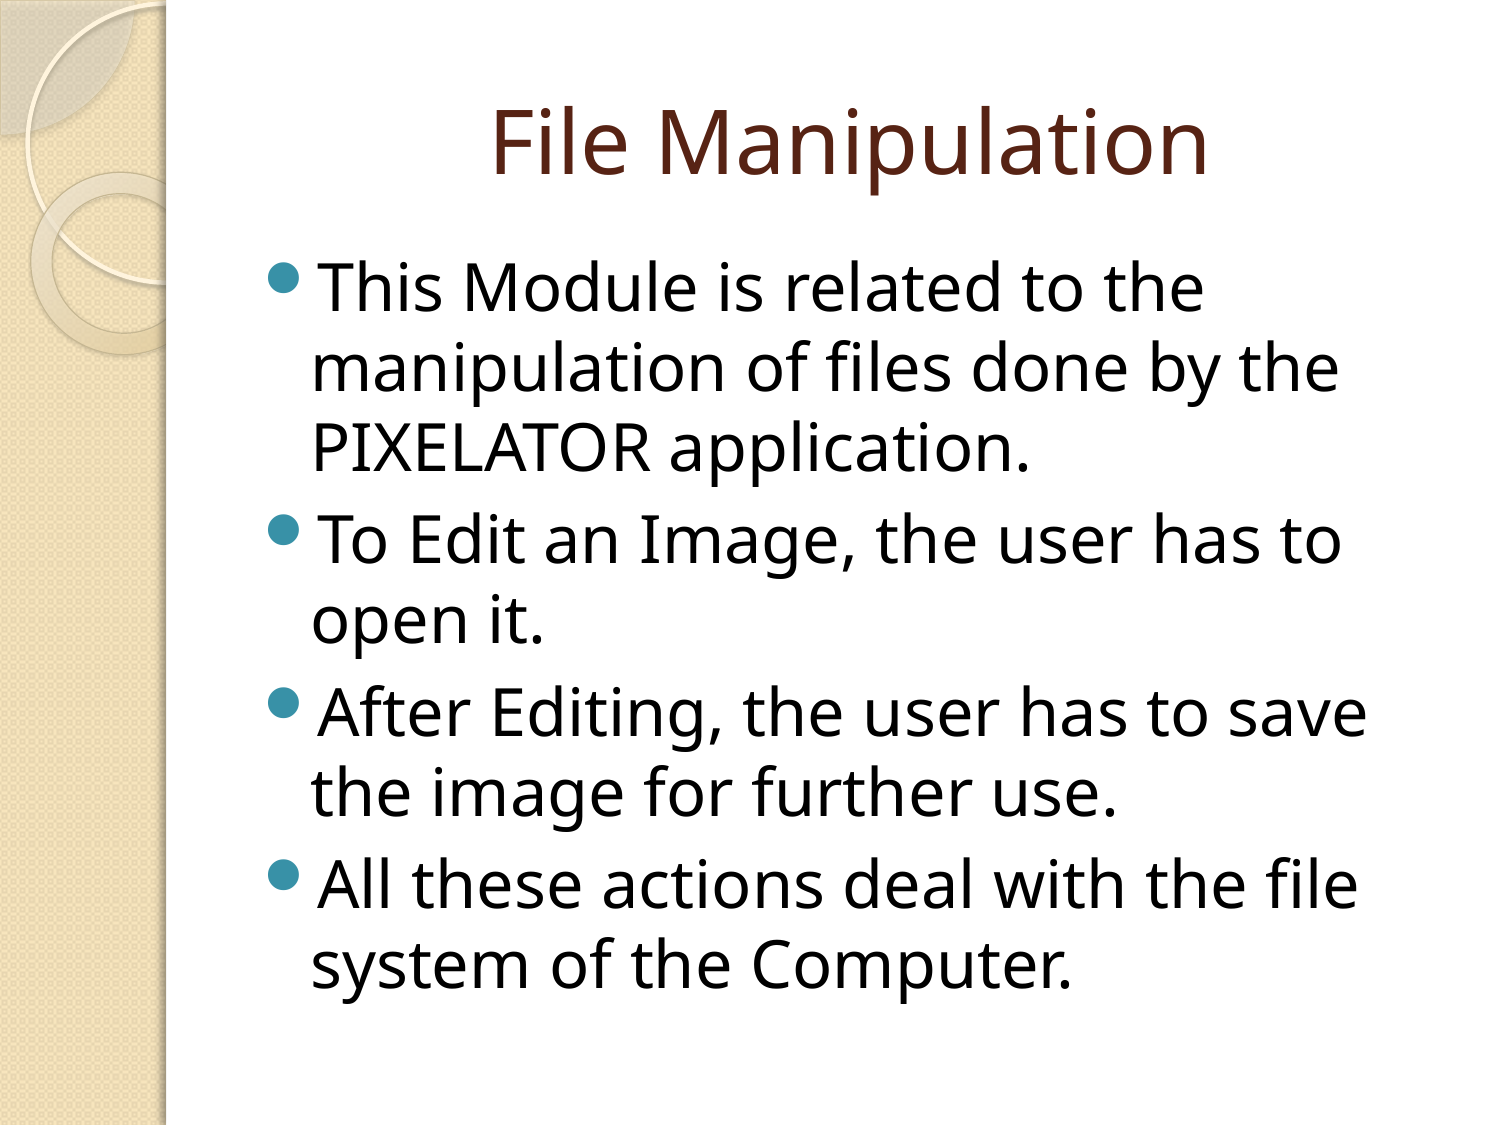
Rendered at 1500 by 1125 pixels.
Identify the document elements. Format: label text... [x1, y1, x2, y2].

list This Module is related to the manipulation of files done by the PIXELATOR application. To Edit an Image, the user has to open it. After Editing, the user has to save the image for further use. All these actions deal with the file system of the Computer. [235, 237, 1466, 1025]
title File Manipulation [235, 45, 1466, 233]
